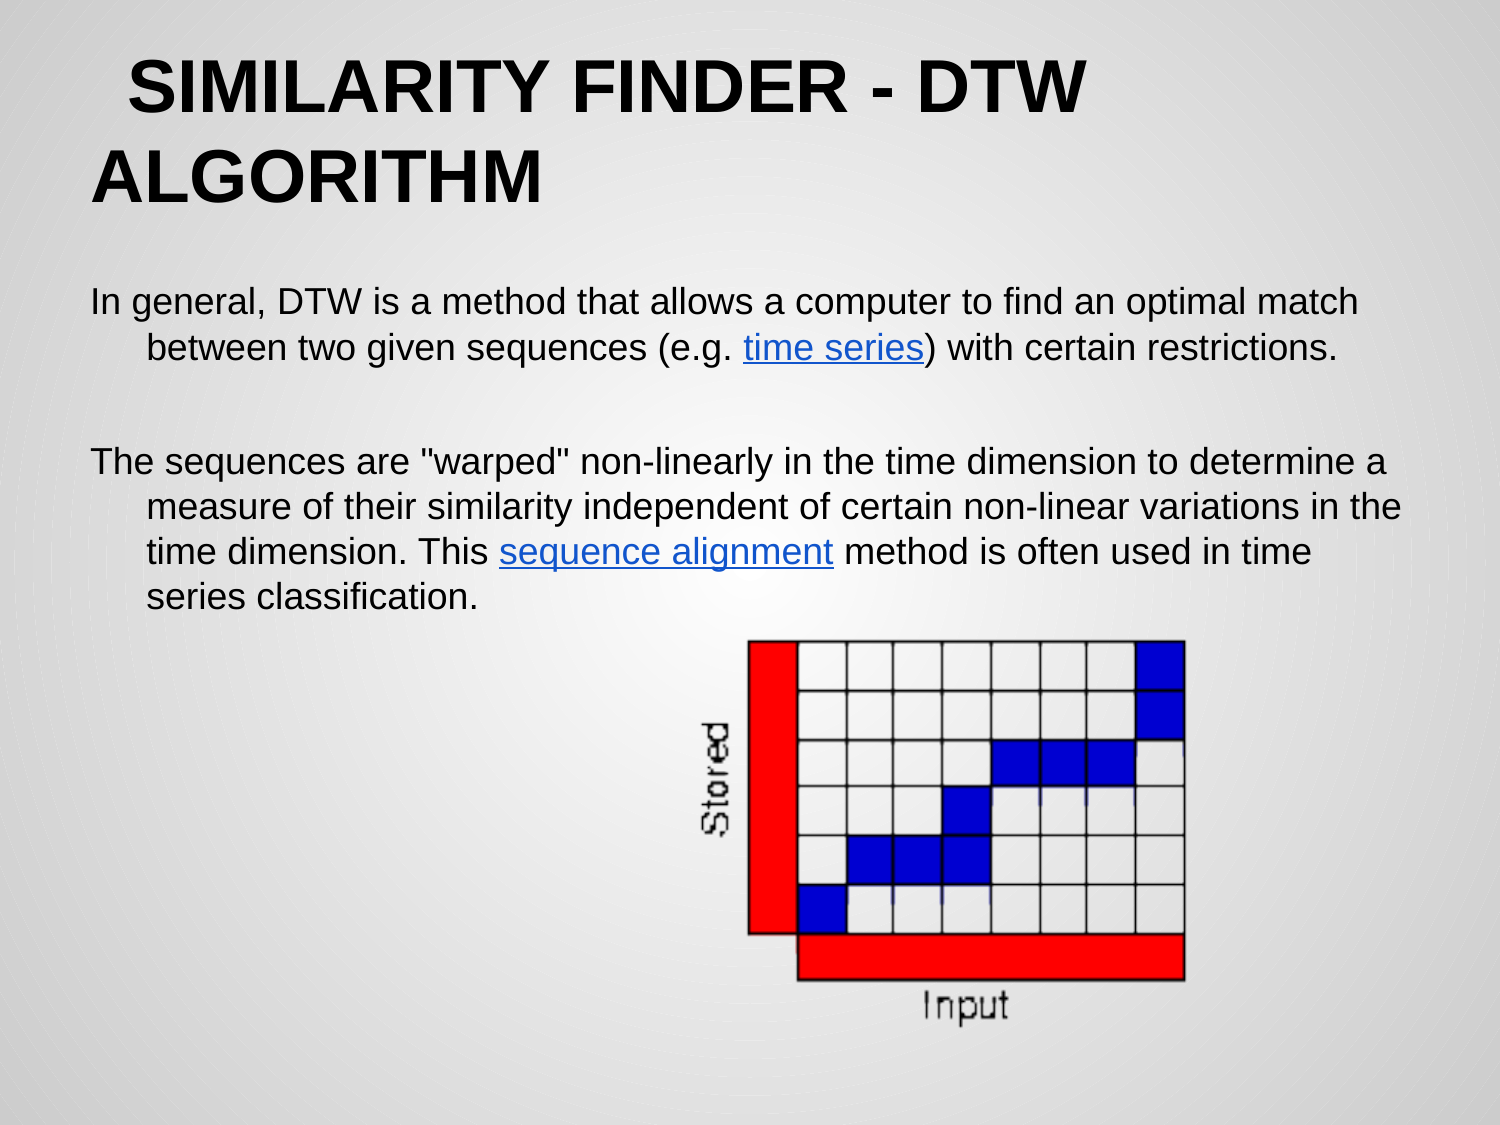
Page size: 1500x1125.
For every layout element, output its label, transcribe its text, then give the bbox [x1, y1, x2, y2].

text_box [656, 610, 1224, 1078]
list In general, DTW is a method that allows a computer to find an optimal match between two given sequences (e.g. time series) with certain restrictions. The sequences are "warped" non-linearly in the time dimension to determine a measure of their similarity independent of certain non-linear variations in the time dimension. This sequence alignment method is often used in time series classification. [75, 262, 1425, 1078]
title SIMILARITY FINDER - DTW ALGORITHM [75, 45, 1425, 233]
